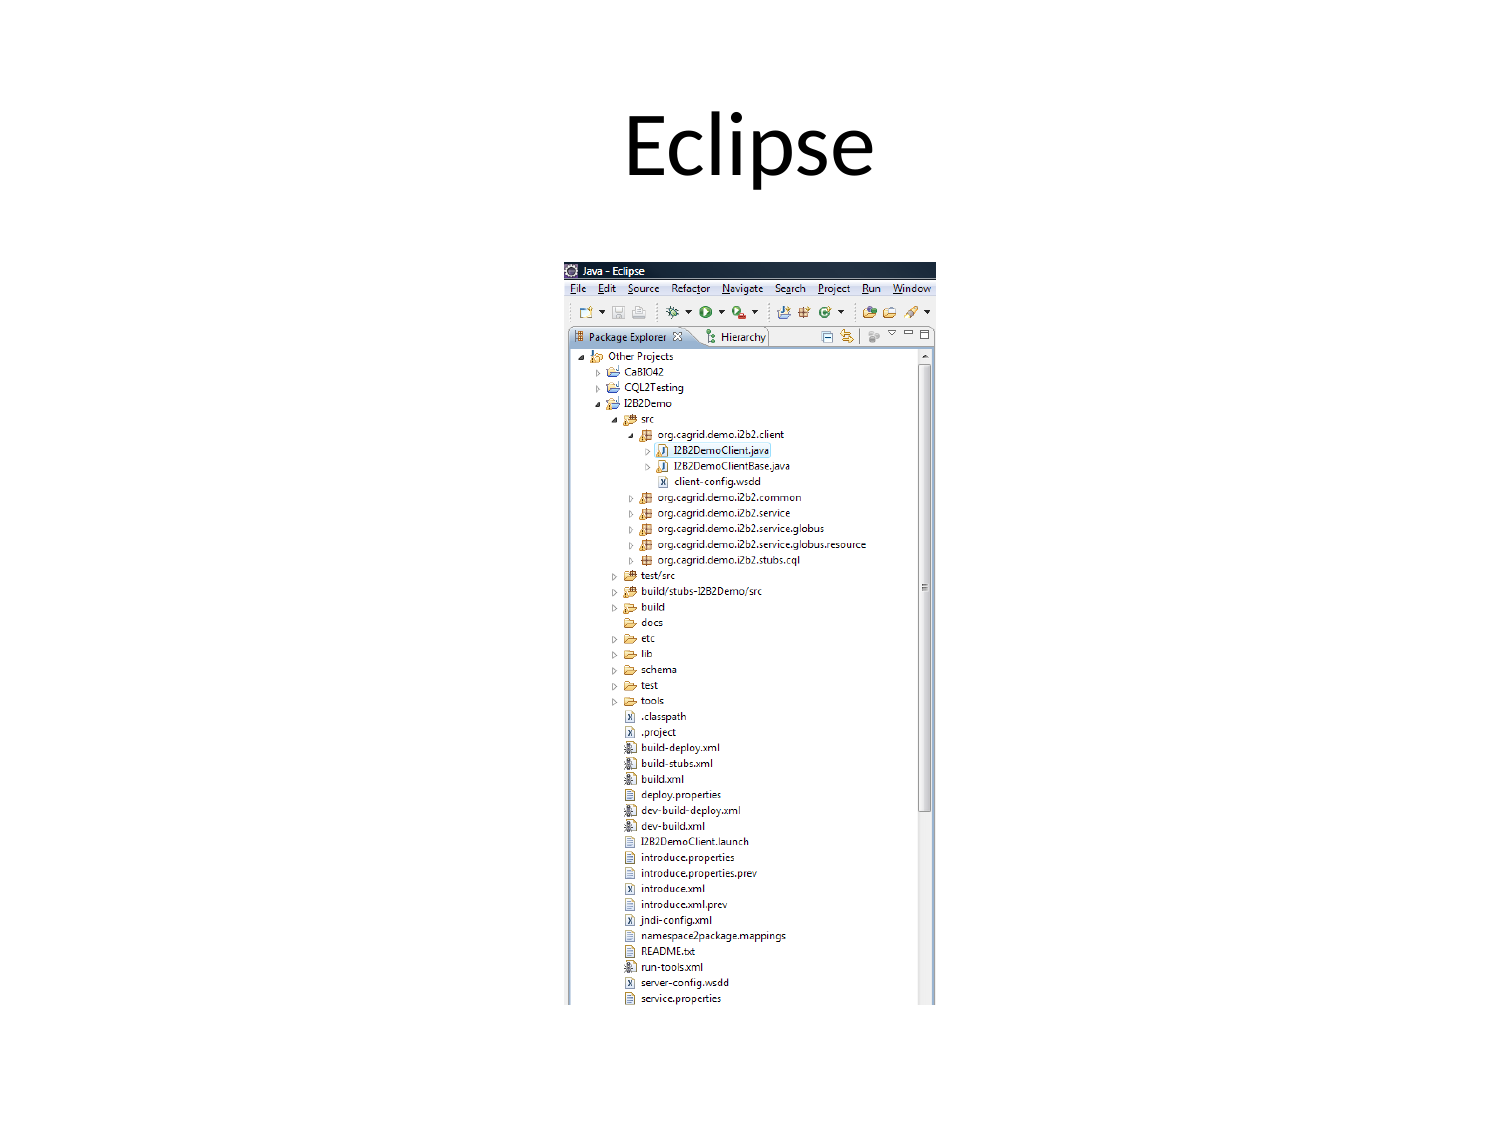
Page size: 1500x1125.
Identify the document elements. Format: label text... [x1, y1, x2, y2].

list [564, 262, 936, 1006]
title Eclipse [75, 45, 1425, 233]
